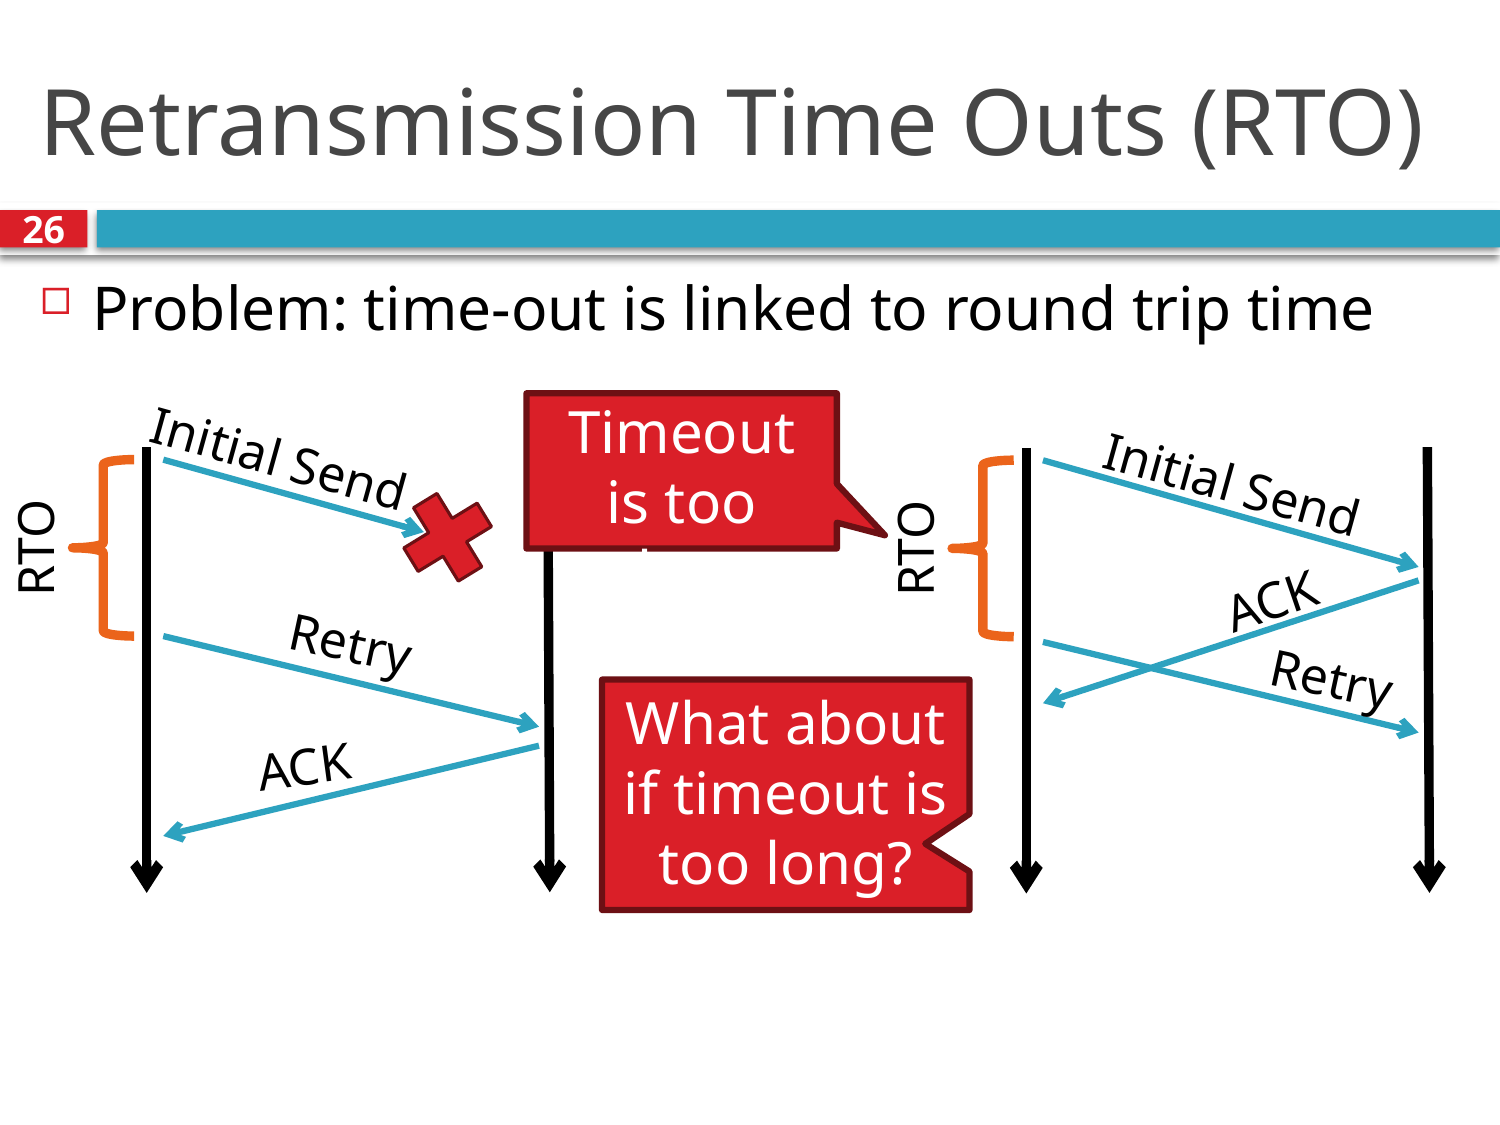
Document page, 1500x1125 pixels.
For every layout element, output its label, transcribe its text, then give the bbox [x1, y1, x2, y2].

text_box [1426, 446, 1430, 894]
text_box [1042, 639, 1419, 733]
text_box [163, 736, 540, 837]
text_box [526, 387, 838, 549]
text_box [115, 419, 444, 533]
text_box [547, 558, 551, 893]
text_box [876, 459, 1015, 637]
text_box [0, 459, 135, 637]
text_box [163, 604, 540, 727]
title Retransmission Time Outs (RTO) [24, 37, 1475, 200]
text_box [1042, 445, 1419, 561]
slide_number 26 [0, 206, 88, 257]
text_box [1042, 561, 1419, 639]
text_box [402, 501, 493, 583]
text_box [601, 678, 970, 930]
list Problem: time-out is linked to round trip time [24, 262, 1475, 536]
